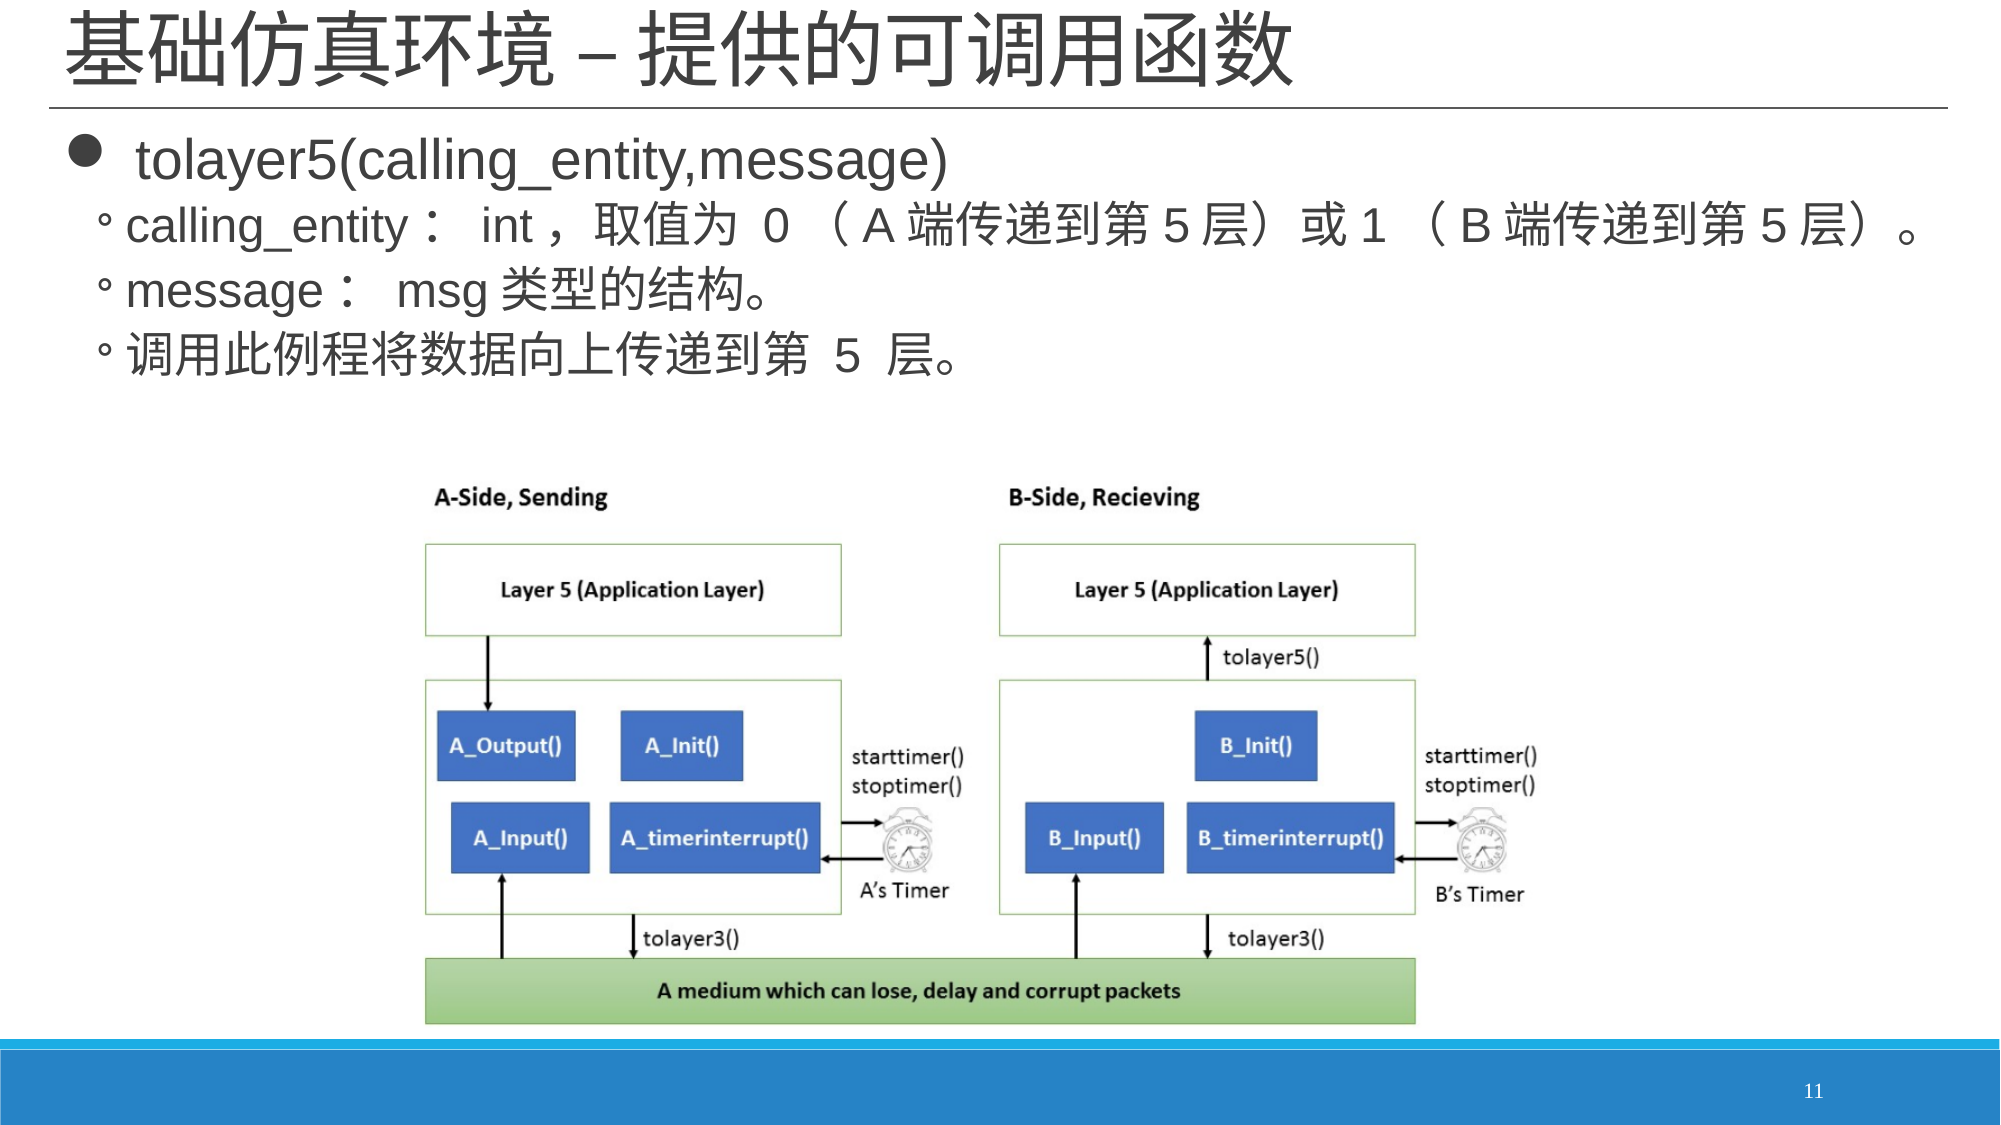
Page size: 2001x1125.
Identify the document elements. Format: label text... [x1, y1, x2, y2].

text_box 基础仿真环境 – 提供的可调用函数 [49, 5, 1830, 94]
picture [413, 474, 1556, 1039]
text_box tolayer5(calling_entity,message) calling_entity：int，取值为 0（A端传递到第5层）或1（B端传递到第5层）。 message：msg类型的结构。 调用此例程将数据向上传递到第 5 层。 [49, 122, 1949, 441]
slide_number 11 [1624, 1059, 1840, 1120]
